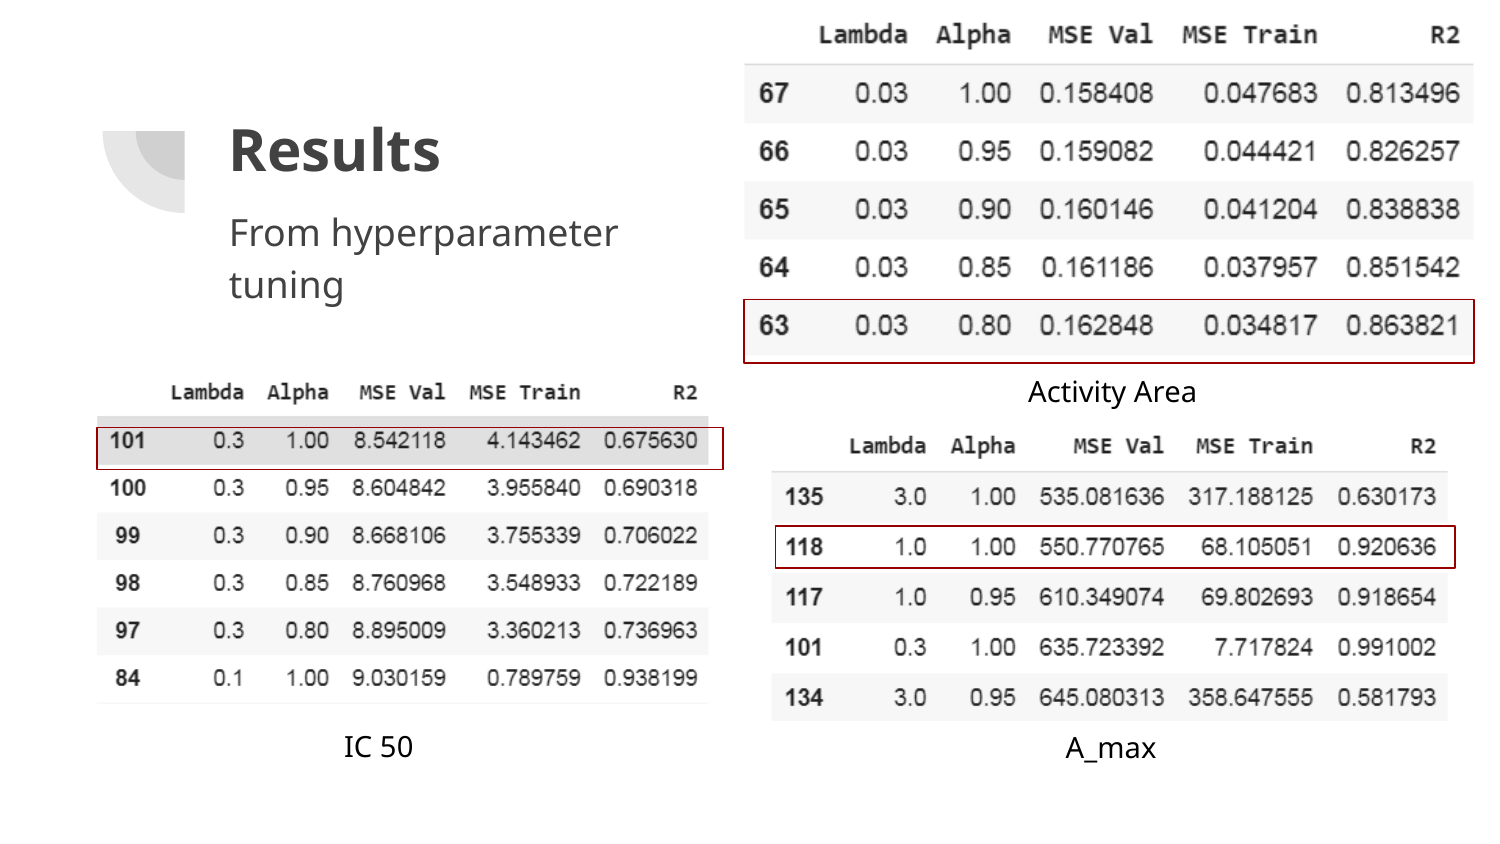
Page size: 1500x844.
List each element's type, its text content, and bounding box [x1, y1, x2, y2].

text_box A_max [1050, 730, 1190, 778]
text_box Activity Area [1013, 370, 1227, 420]
picture [87, 370, 724, 705]
text_box IC 50 [329, 713, 441, 779]
picture [760, 421, 1456, 721]
picture [722, 0, 1494, 362]
list From hyperparameter tuning [213, 187, 717, 331]
title Results [213, 98, 717, 187]
